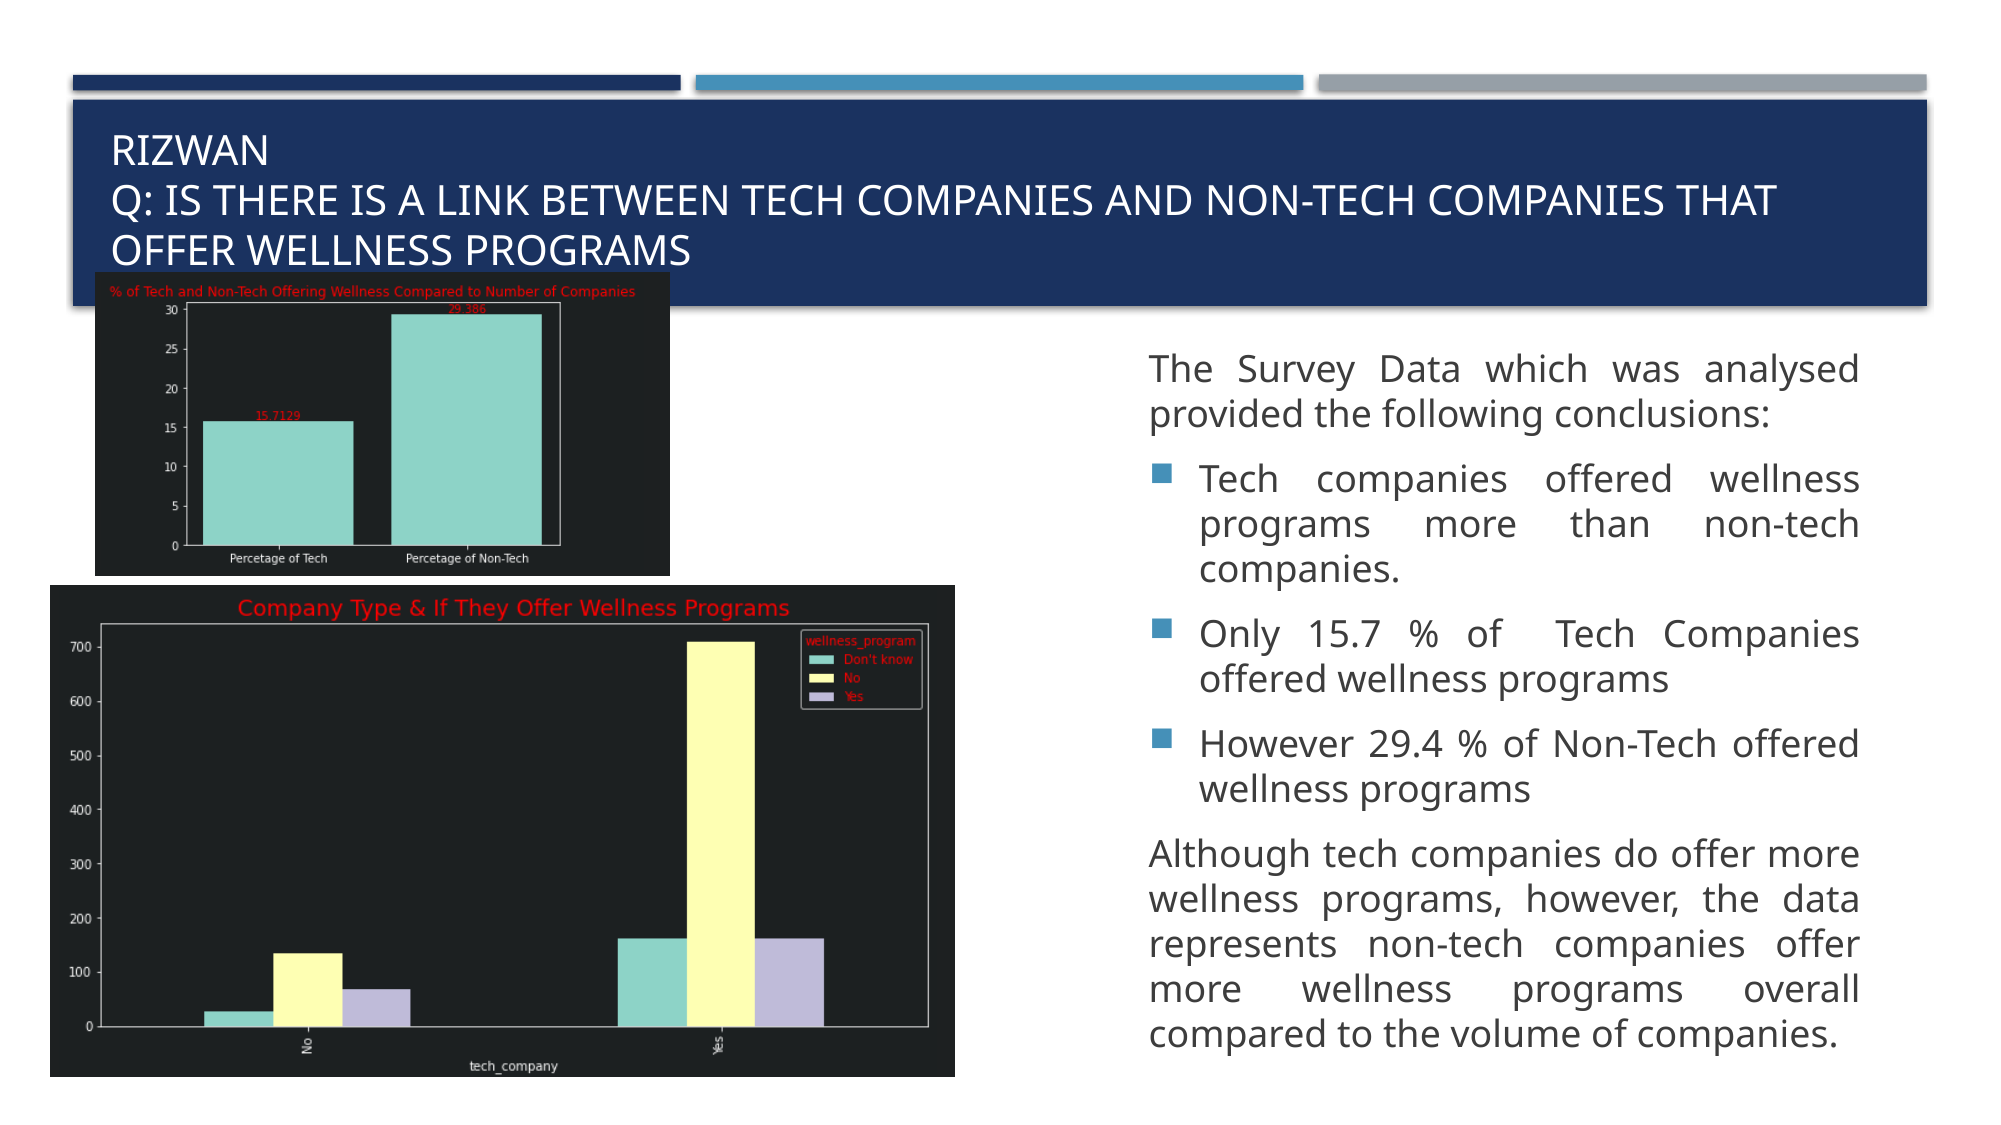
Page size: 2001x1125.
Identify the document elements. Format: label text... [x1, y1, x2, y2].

picture [94, 271, 671, 577]
title Rizwan Q: is there is a link between tech companies and non-tech companies that offer wellness programs [95, 119, 1905, 282]
list The Survey Data which was analysed provided the following conclusions: Tech companies offered wellness programs more than non-tech companies. Only 15.7 % of Tech Companies offered wellness programs However 29.4 % of Non-Tech offered wellness programs Although tech companies do offer more wellness programs, however, the data represents non-tech companies offer more wellness programs overall compared to the volume of companies. [1133, 316, 1877, 1084]
picture [49, 584, 956, 1077]
